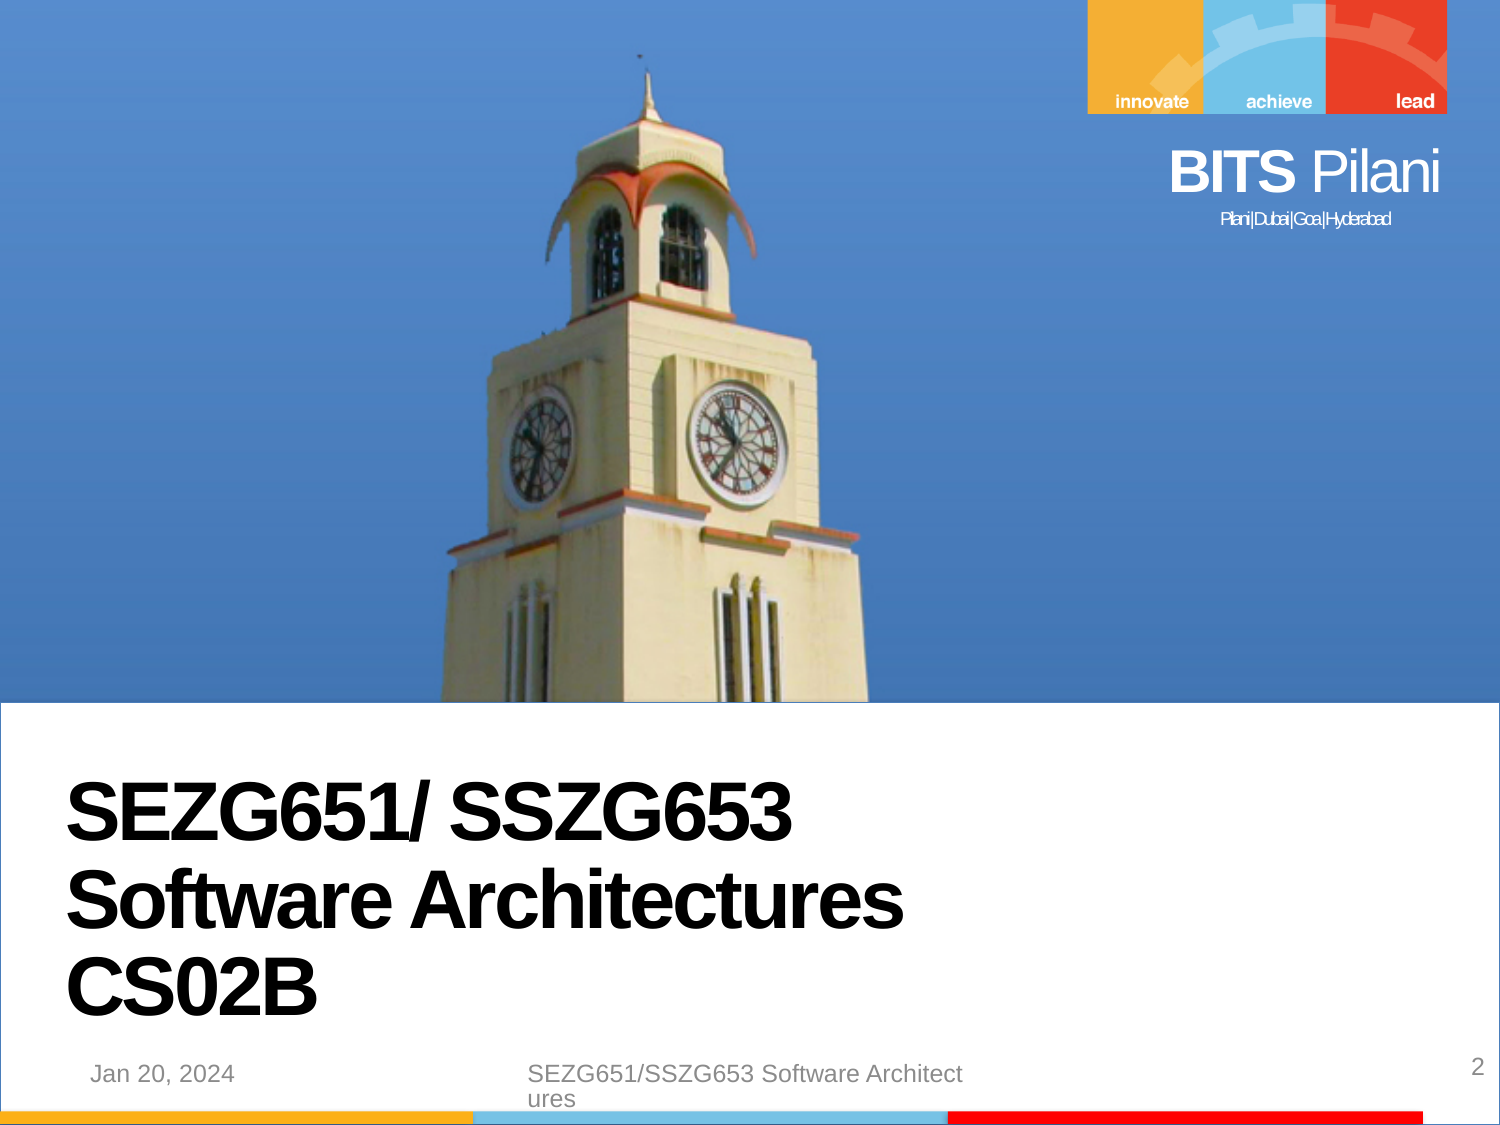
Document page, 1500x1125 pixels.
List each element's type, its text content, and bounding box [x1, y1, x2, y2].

footer SEZG651/SSZG653 Software Architectures [512, 1042, 988, 1103]
slide_number 2 [1149, 1035, 1500, 1096]
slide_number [75, 1042, 425, 1103]
list SEZG651/ SSZG653 Software Architectures CS02B [50, 762, 1438, 1025]
picture [0, 0, 1500, 702]
